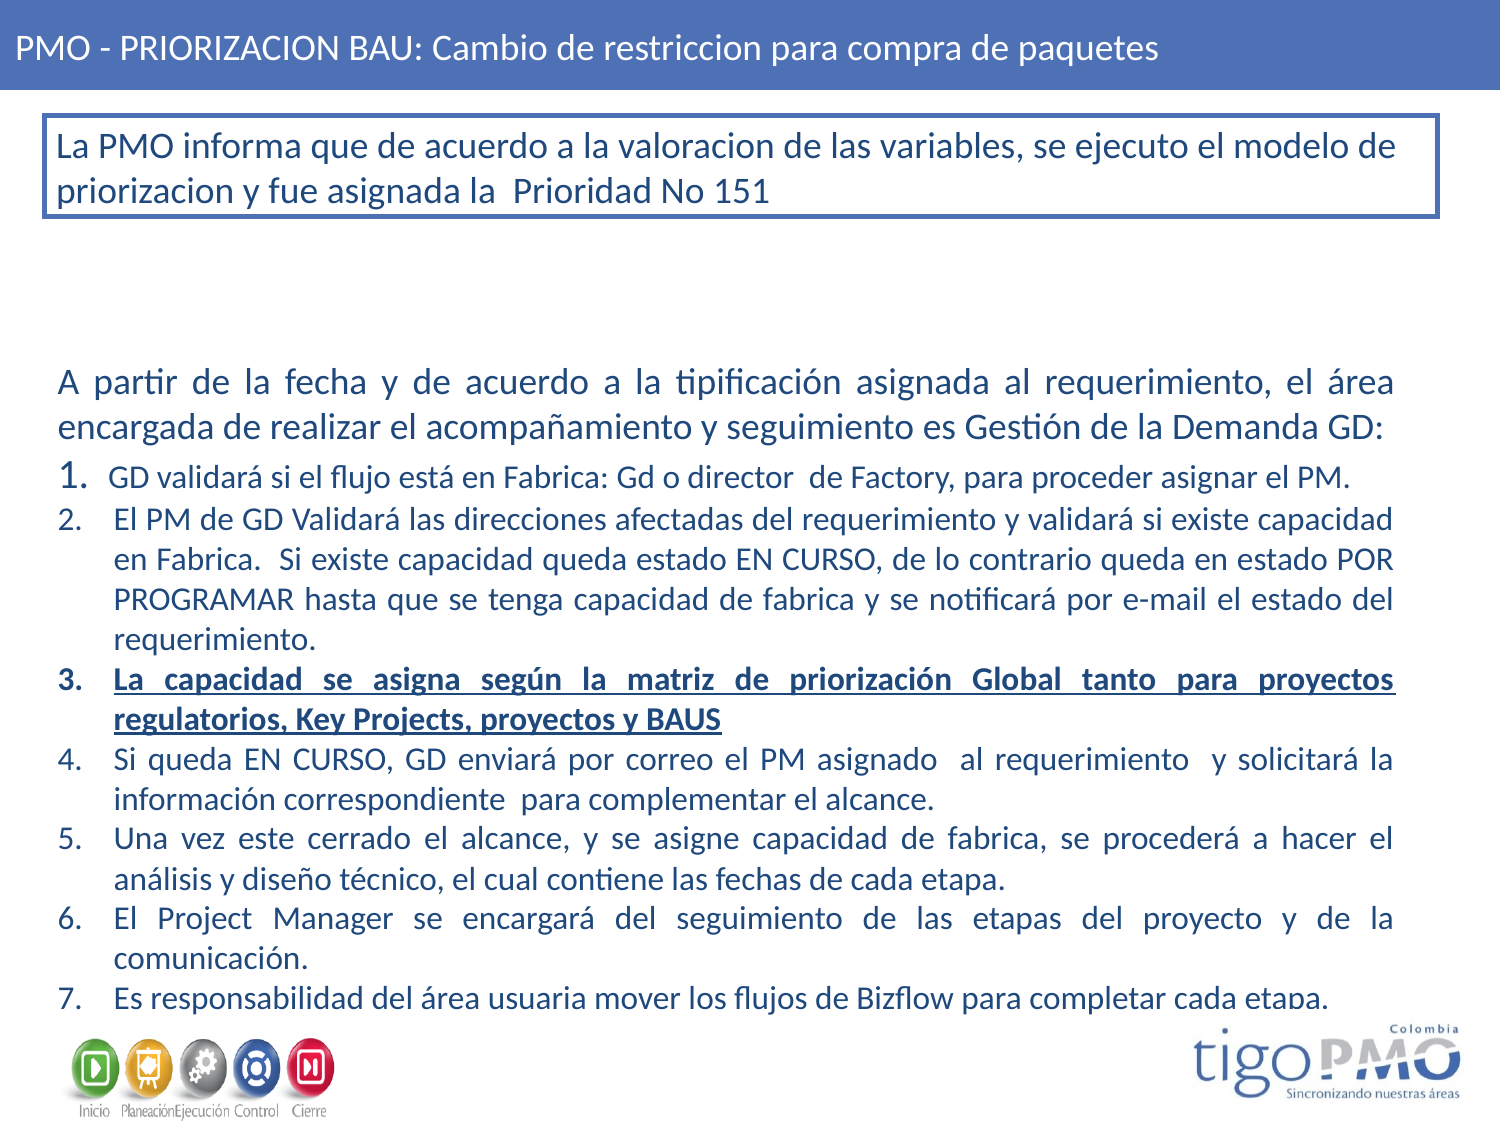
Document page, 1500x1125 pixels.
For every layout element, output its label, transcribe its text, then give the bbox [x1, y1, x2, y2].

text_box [56, 1034, 342, 1122]
picture [1176, 1008, 1496, 1123]
text_box La PMO informa que de acuerdo a la valoracion de las variables, se ejecuto el modelo de priorizacion y fue asignada la Prioridad No 151 [44, 115, 1438, 217]
text_box PMO - PRIORIZACION BAU: Cambio de restriccion para compra de paquetes [0, 0, 1500, 92]
text_box A partir de la fecha y de acuerdo a la tipificación asignada al requerimiento, el área encargada de realizar el acompañamiento y seguimiento es Gestión de la Demanda GD: 1. GD validará si el flujo está en Fabrica: Gd o director de Factory, para proceder asignar el PM. El PM de GD Validará las direcciones afectadas del requerimiento y validará si existe capacidad en Fabrica. Si existe capacidad queda estado EN CURSO, de lo contrario queda en estado POR PROGRAMAR hasta que se tenga capacidad de fabrica y se notificará por e-mail el estado del requerimiento. La capacidad se asigna según la matriz de priorización Global tanto para proyectos regulatorios, Key Projects, proyectos y BAUS Si queda EN CURSO, GD enviará por correo el PM asignado al requerimiento y solicitará la información correspondiente para complementar el alcance. Una vez este cerrado el alcance, y se asigne capacidad de fabrica, se procederá a hacer el análisis y diseño técnico, el cual contiene las fechas de cada etapa. El Project Manager se encargará del seguimiento de las etapas del proyecto y de la comunicación. Es responsabilidad del área usuaria mover los flujos de Bizflow para completar cada etapa. [42, 349, 1411, 1024]
